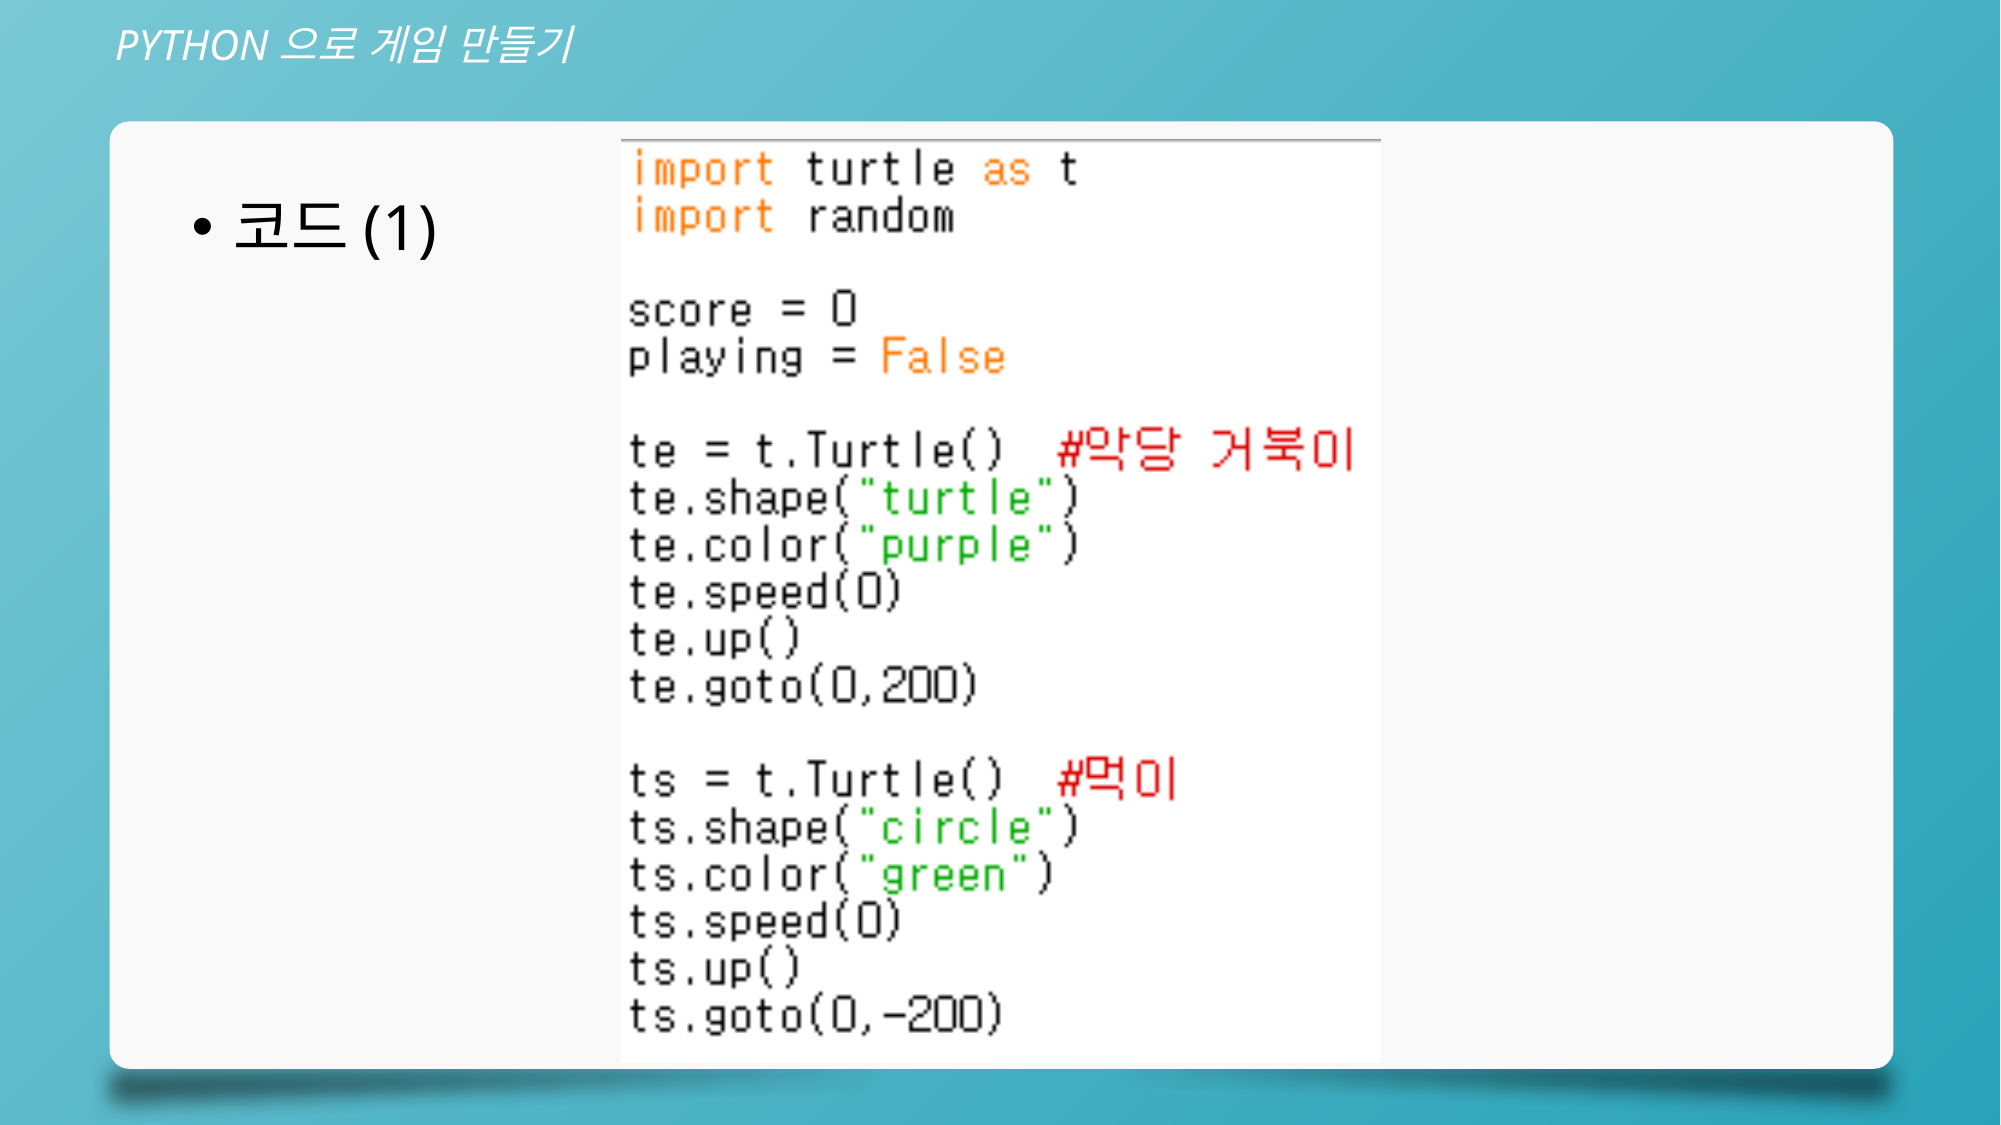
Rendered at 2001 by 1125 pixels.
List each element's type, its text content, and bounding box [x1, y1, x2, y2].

text_box PYTHON으로 게임 만들기 [100, 11, 1229, 77]
picture [621, 139, 1381, 1062]
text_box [90, 121, 1910, 1125]
